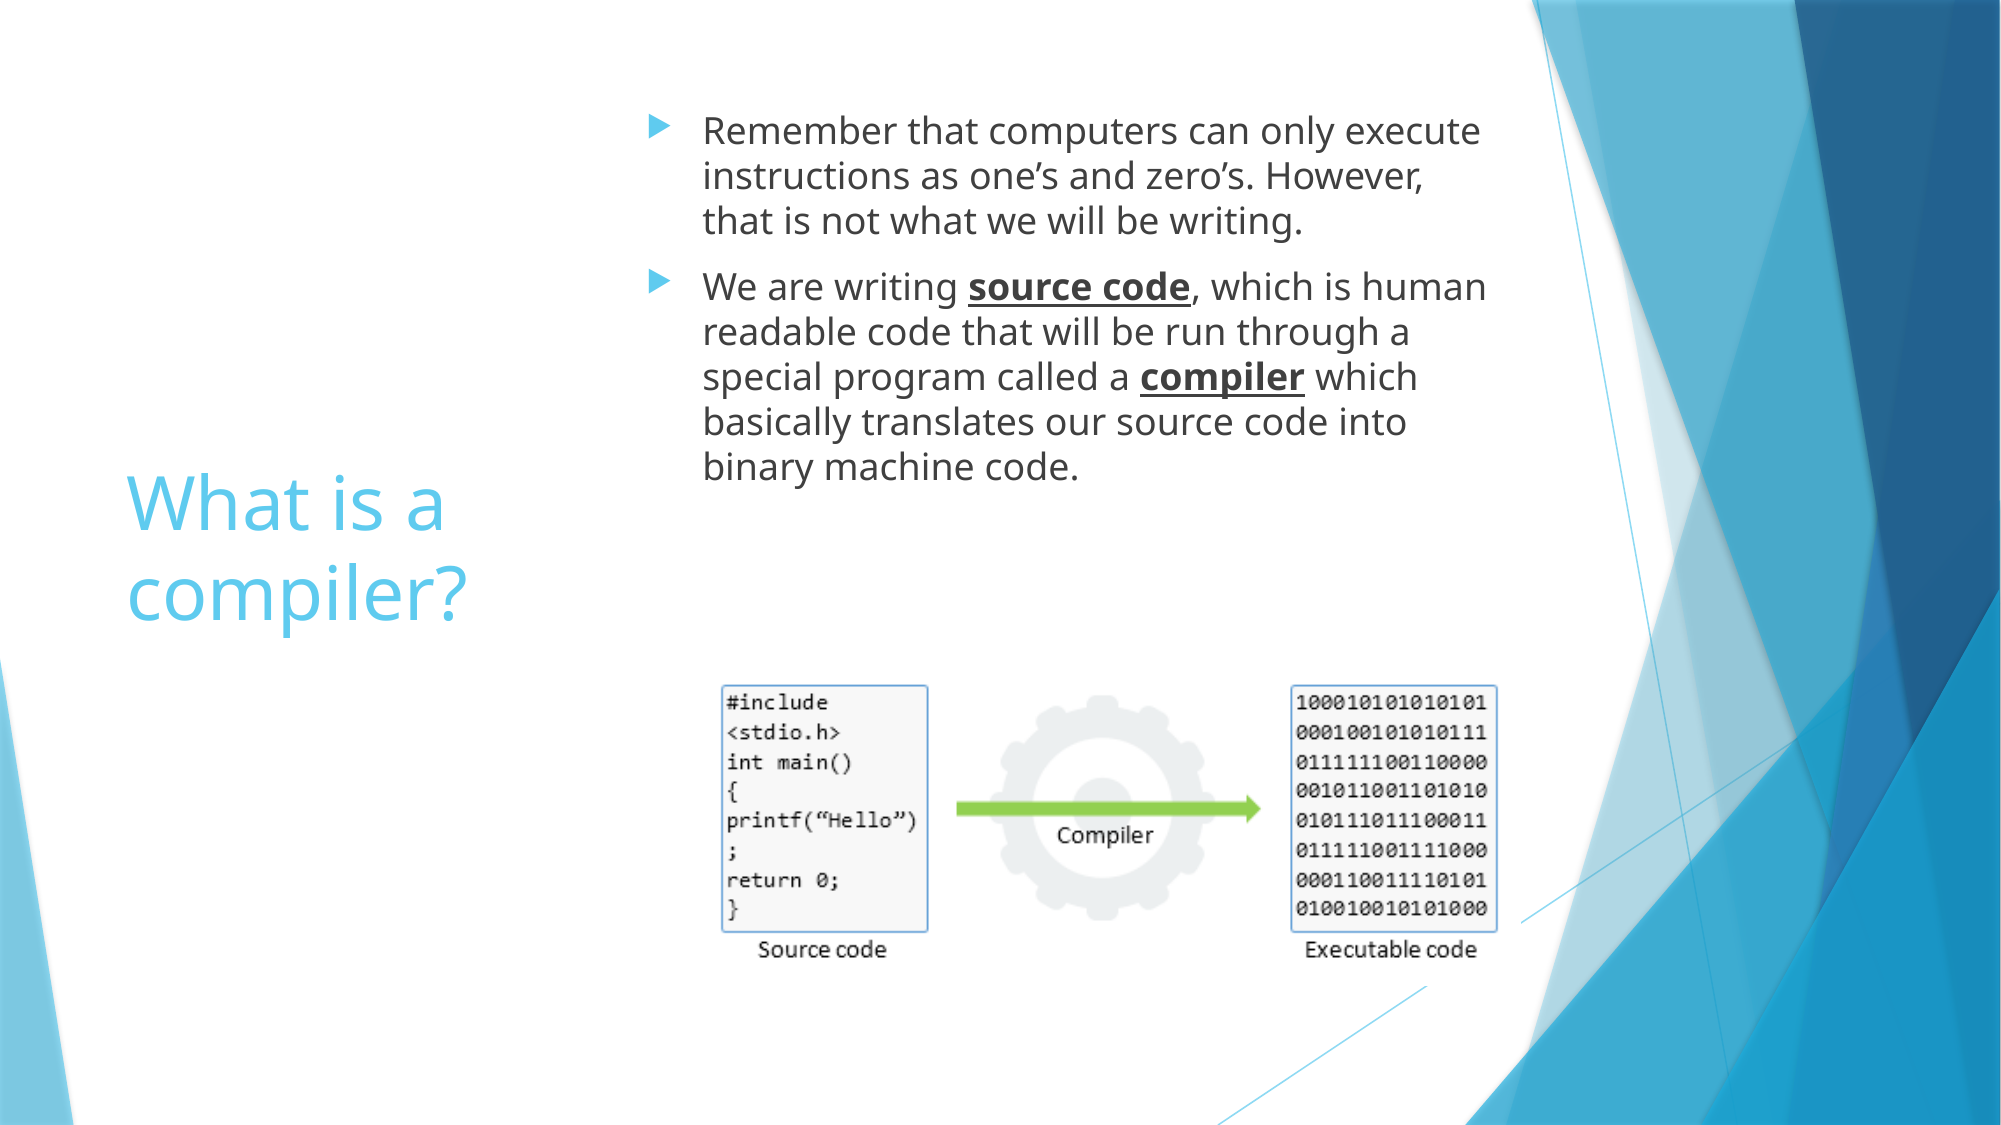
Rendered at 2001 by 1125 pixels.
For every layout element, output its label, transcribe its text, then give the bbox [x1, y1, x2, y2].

title What is a compiler? [111, 99, 594, 991]
list Remember that computers can only execute instructions as one’s and zero’s. However, that is not what we will be writing. We are writing source code, which is human readable code that will be run through a special program called a compiler which basically translates our source code into binary machine code. [631, 99, 1521, 627]
picture [703, 663, 1522, 986]
